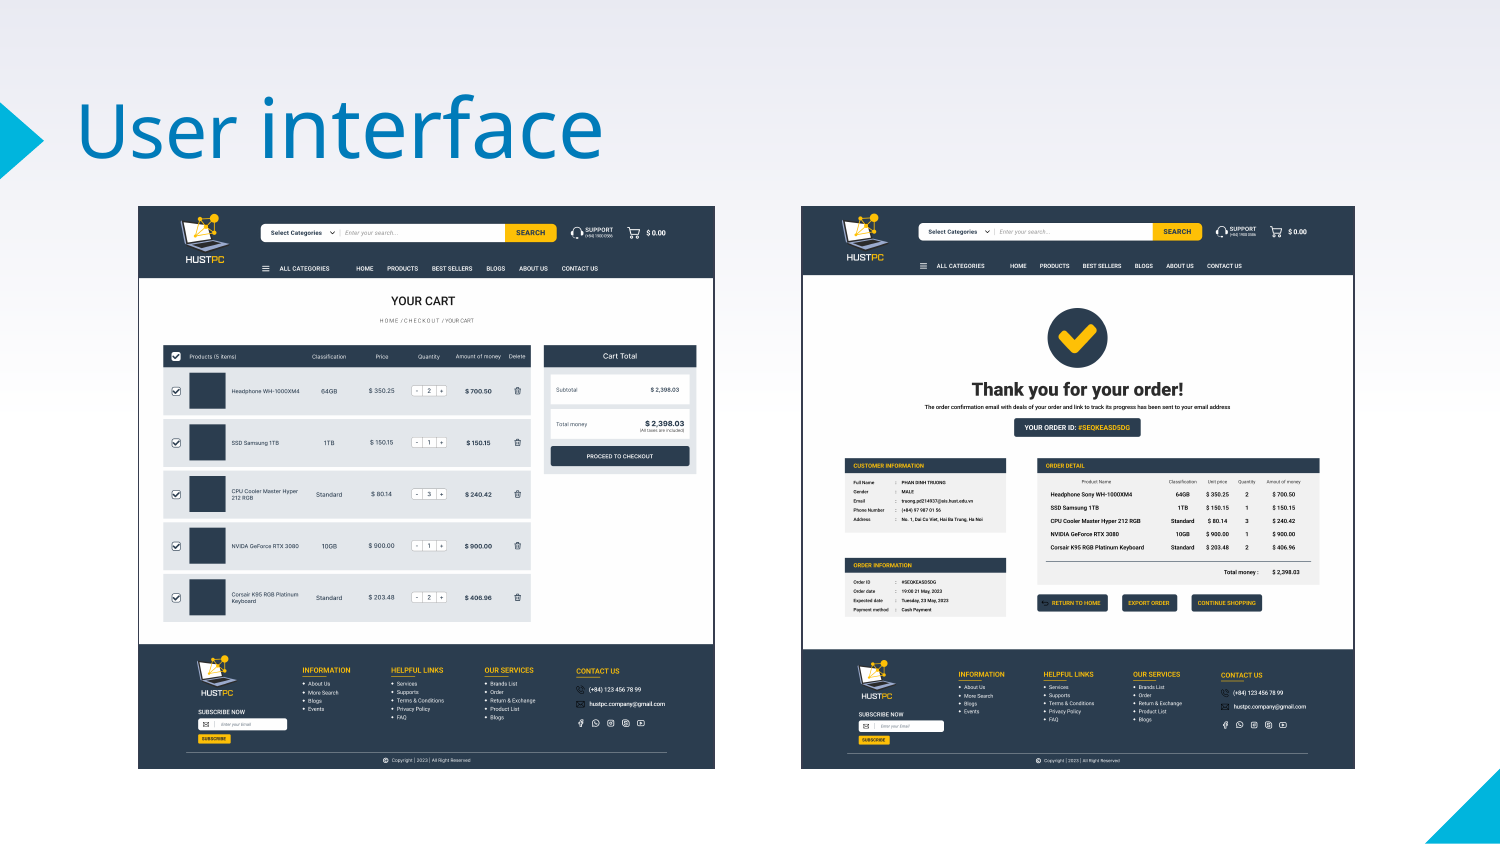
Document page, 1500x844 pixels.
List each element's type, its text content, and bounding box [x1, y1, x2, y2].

title User interface [75, 74, 1001, 185]
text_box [801, 206, 1355, 770]
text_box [138, 206, 715, 770]
